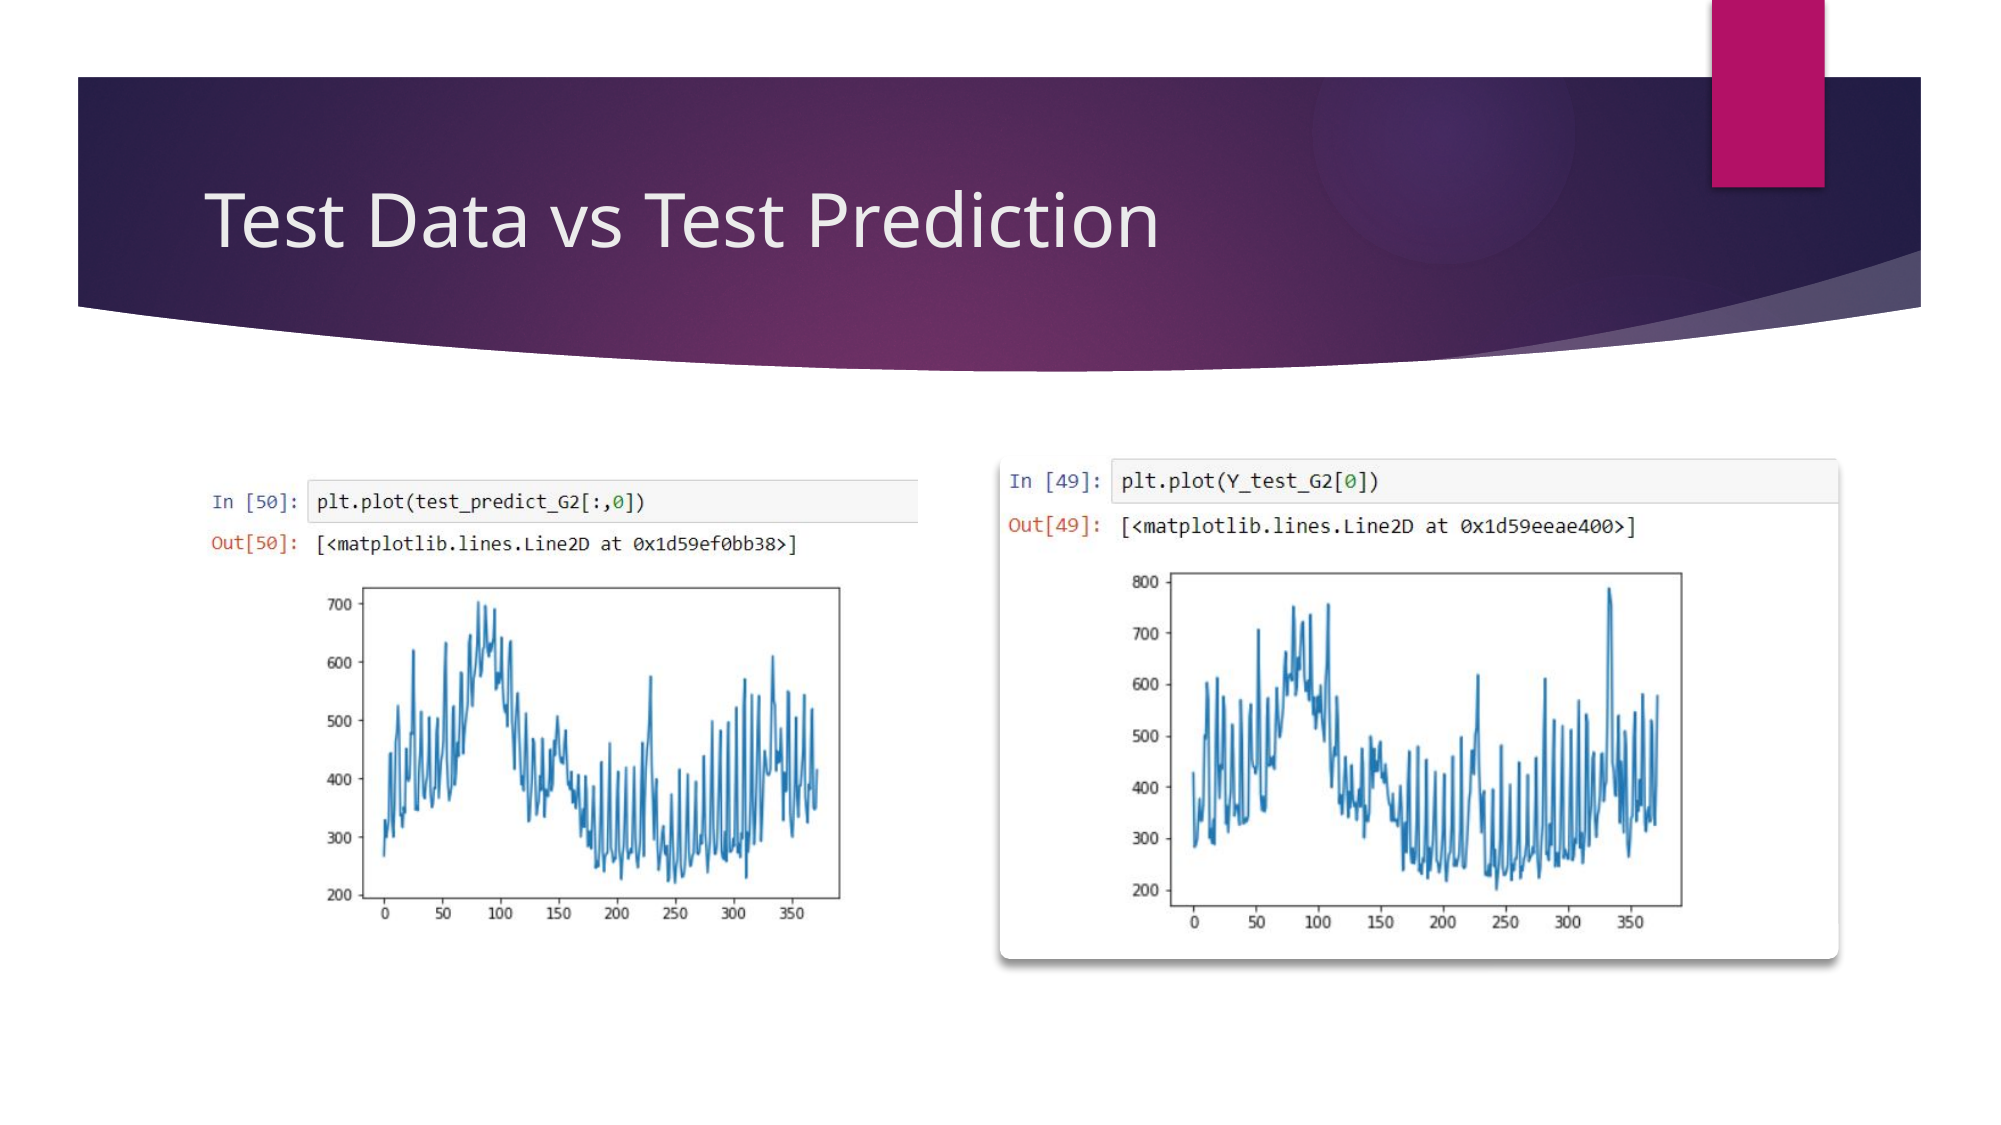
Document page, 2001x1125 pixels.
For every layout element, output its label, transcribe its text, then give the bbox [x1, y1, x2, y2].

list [189, 464, 918, 950]
picture [999, 455, 1839, 960]
title Test Data vs Test Prediction [189, 159, 1627, 276]
